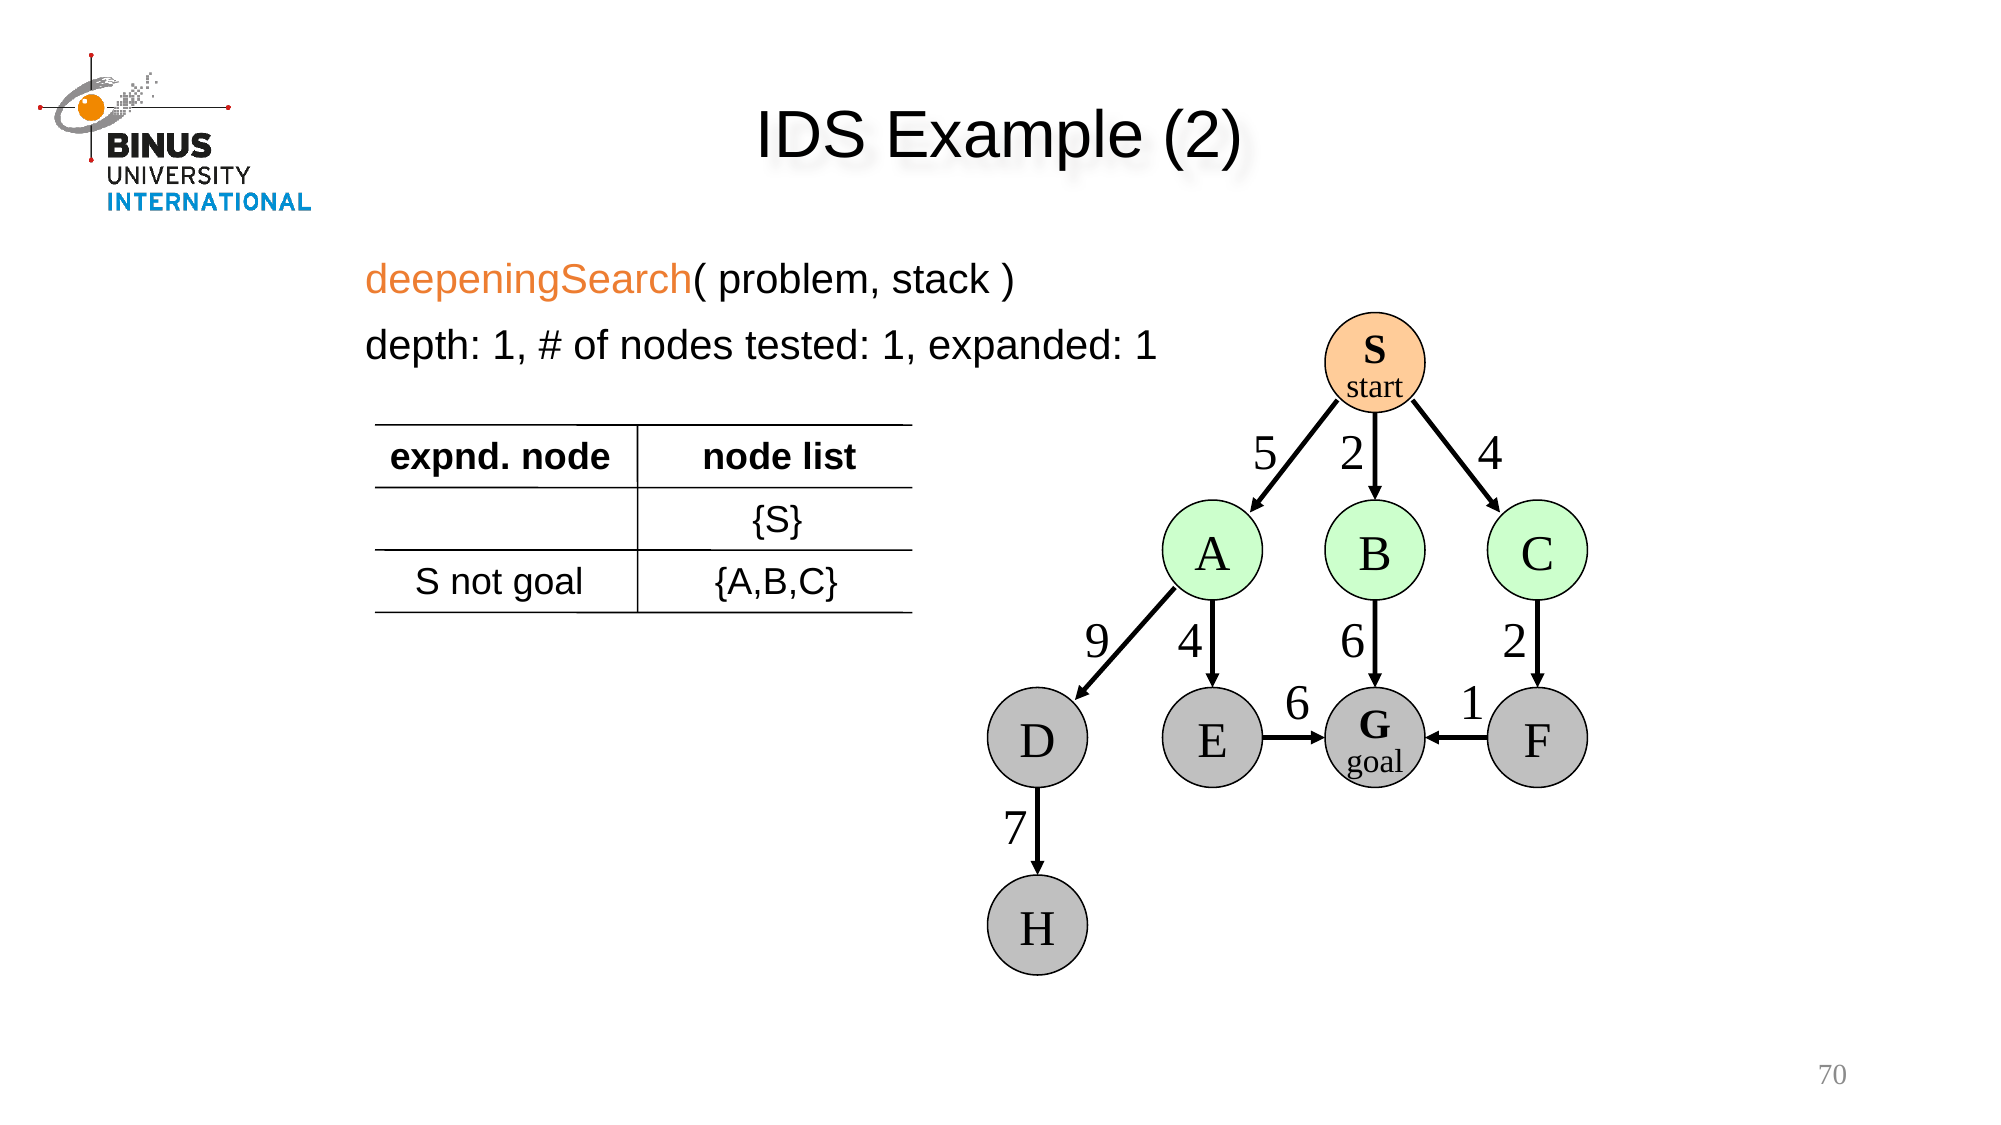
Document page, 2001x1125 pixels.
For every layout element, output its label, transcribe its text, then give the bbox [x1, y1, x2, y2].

text_box 9 [1070, 599, 1125, 675]
text_box [1480, 488, 1501, 513]
text_box D [987, 687, 1088, 788]
text_box {S} [737, 487, 818, 548]
text_box F [1487, 687, 1588, 788]
text_box {A,B,C} [700, 549, 853, 610]
text_box 2 [1324, 412, 1388, 488]
text_box C [1487, 500, 1588, 600]
list deepeningSearch( problem, stack ) depth: 1, # of nodes tested: 1, expanded: 1 [350, 249, 1175, 400]
text_box 6 [1325, 599, 1380, 675]
text_box node list [687, 424, 872, 485]
text_box 7 [987, 787, 1043, 863]
text_box [1369, 488, 1382, 500]
text_box [1206, 675, 1219, 688]
text_box [1312, 738, 1325, 744]
slide_number 70 [1412, 1042, 1863, 1103]
text_box B [1325, 500, 1426, 600]
text_box [1074, 675, 1098, 700]
text_box E [1162, 687, 1263, 788]
picture [0, 0, 348, 269]
text_box 1 [1445, 662, 1500, 738]
text_box 4 [1462, 412, 1518, 488]
text_box IDS Example (2) [350, 62, 1650, 200]
text_box 6 [1270, 662, 1325, 738]
text_box H [987, 875, 1088, 976]
text_box G goal [1325, 687, 1425, 788]
text_box [1425, 731, 1445, 744]
text_box A [1162, 500, 1263, 600]
text_box 4 [1162, 599, 1218, 675]
text_box [1531, 675, 1544, 688]
text_box S not goal [400, 549, 599, 610]
text_box 5 [1237, 412, 1293, 488]
text_box [1031, 862, 1044, 875]
text_box S start [1325, 312, 1426, 412]
text_box [1368, 675, 1382, 688]
text_box 2 [1487, 599, 1543, 675]
text_box [1249, 488, 1270, 513]
text_box expnd. node [375, 424, 626, 485]
